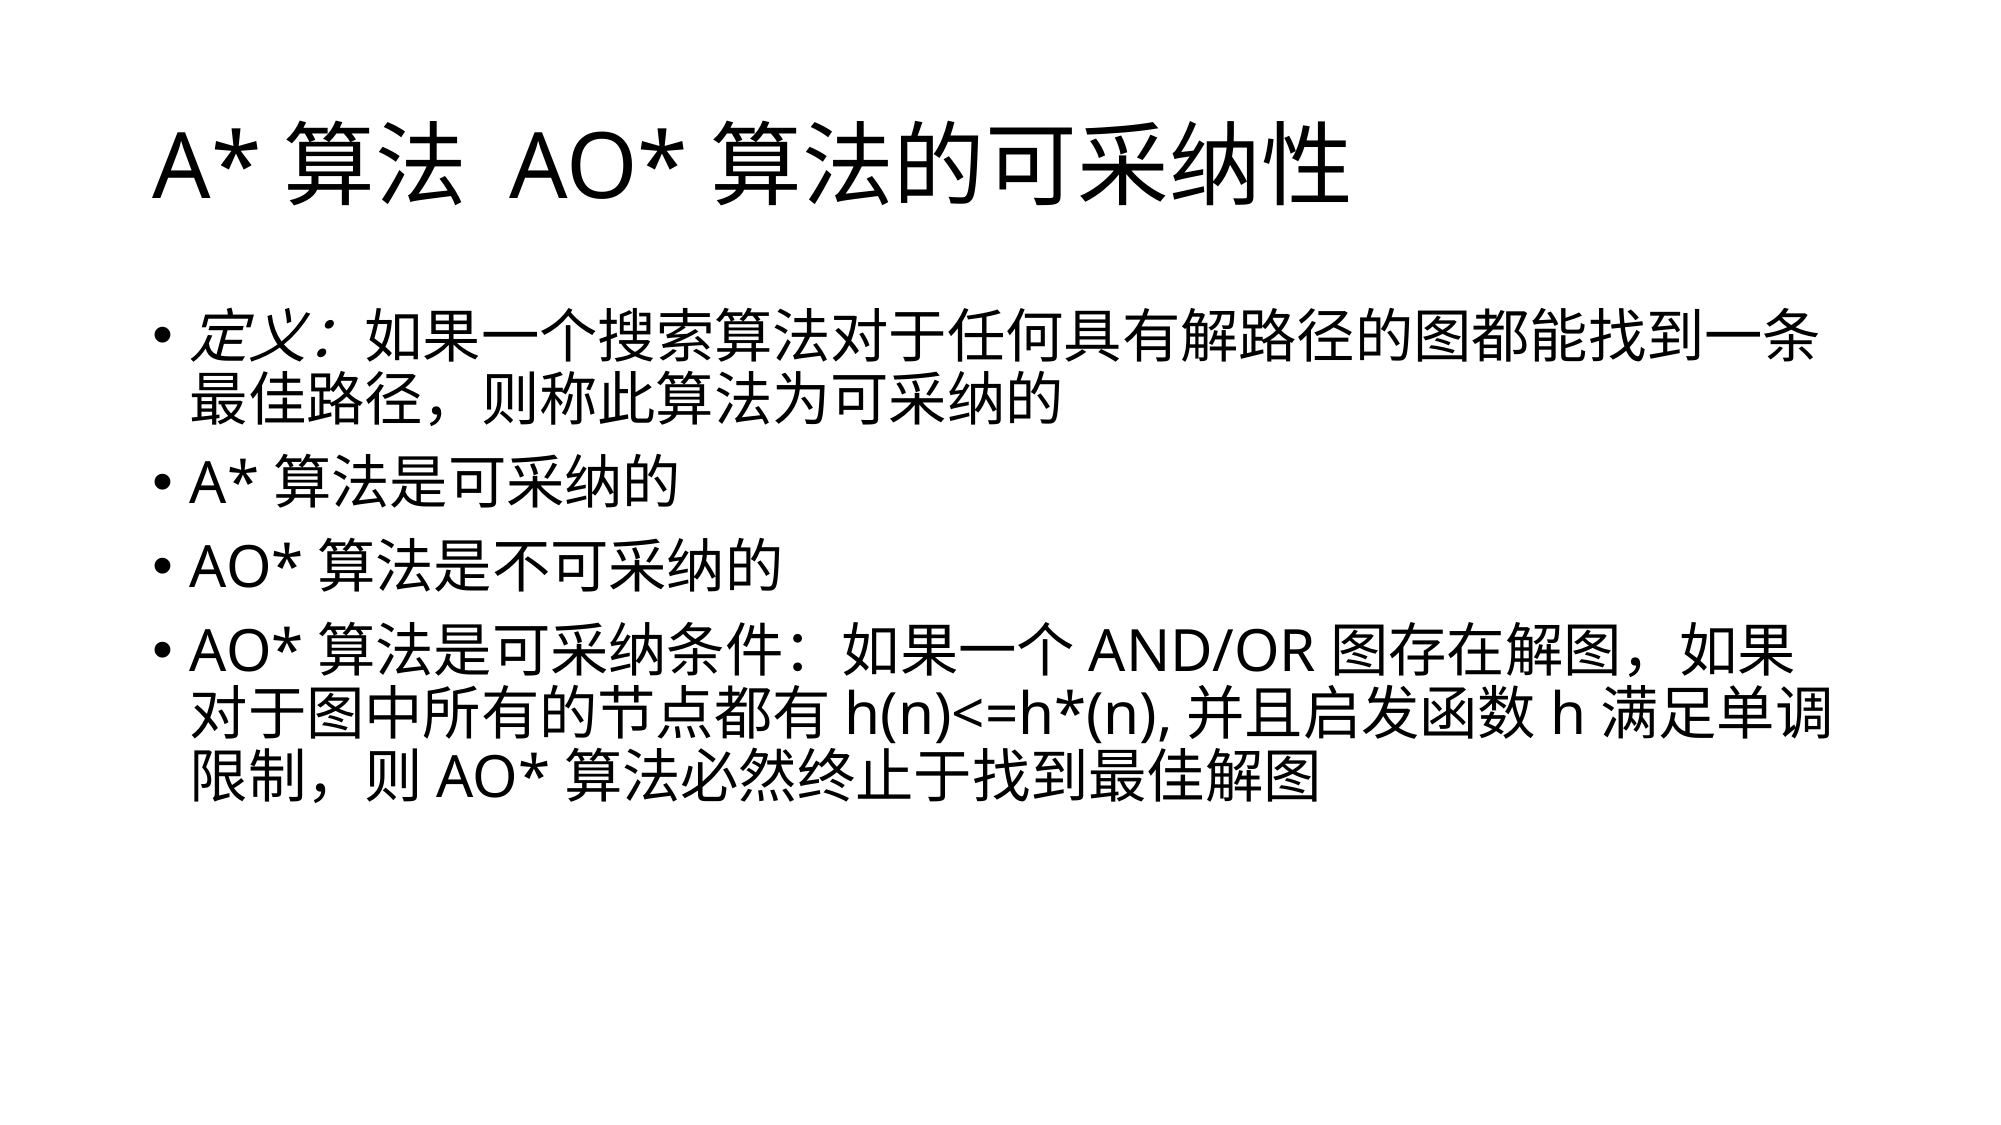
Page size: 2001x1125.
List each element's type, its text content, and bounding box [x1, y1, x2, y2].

title A*算法 AO*算法的可采纳性 [137, 59, 1863, 278]
list 定义：如果一个搜索算法对于任何具有解路径的图都能找到一条最佳路径，则称此算法为可采纳的 A*算法是可采纳的 AO*算法是不可采纳的 AO*算法是可采纳条件：如果一个AND/OR图存在解图，如果对于图中所有的节点都有h(n)<=h*(n),并且启发函数h满足单调限制，则AO*算法必然终止于找到最佳解图 [137, 299, 1863, 1014]
